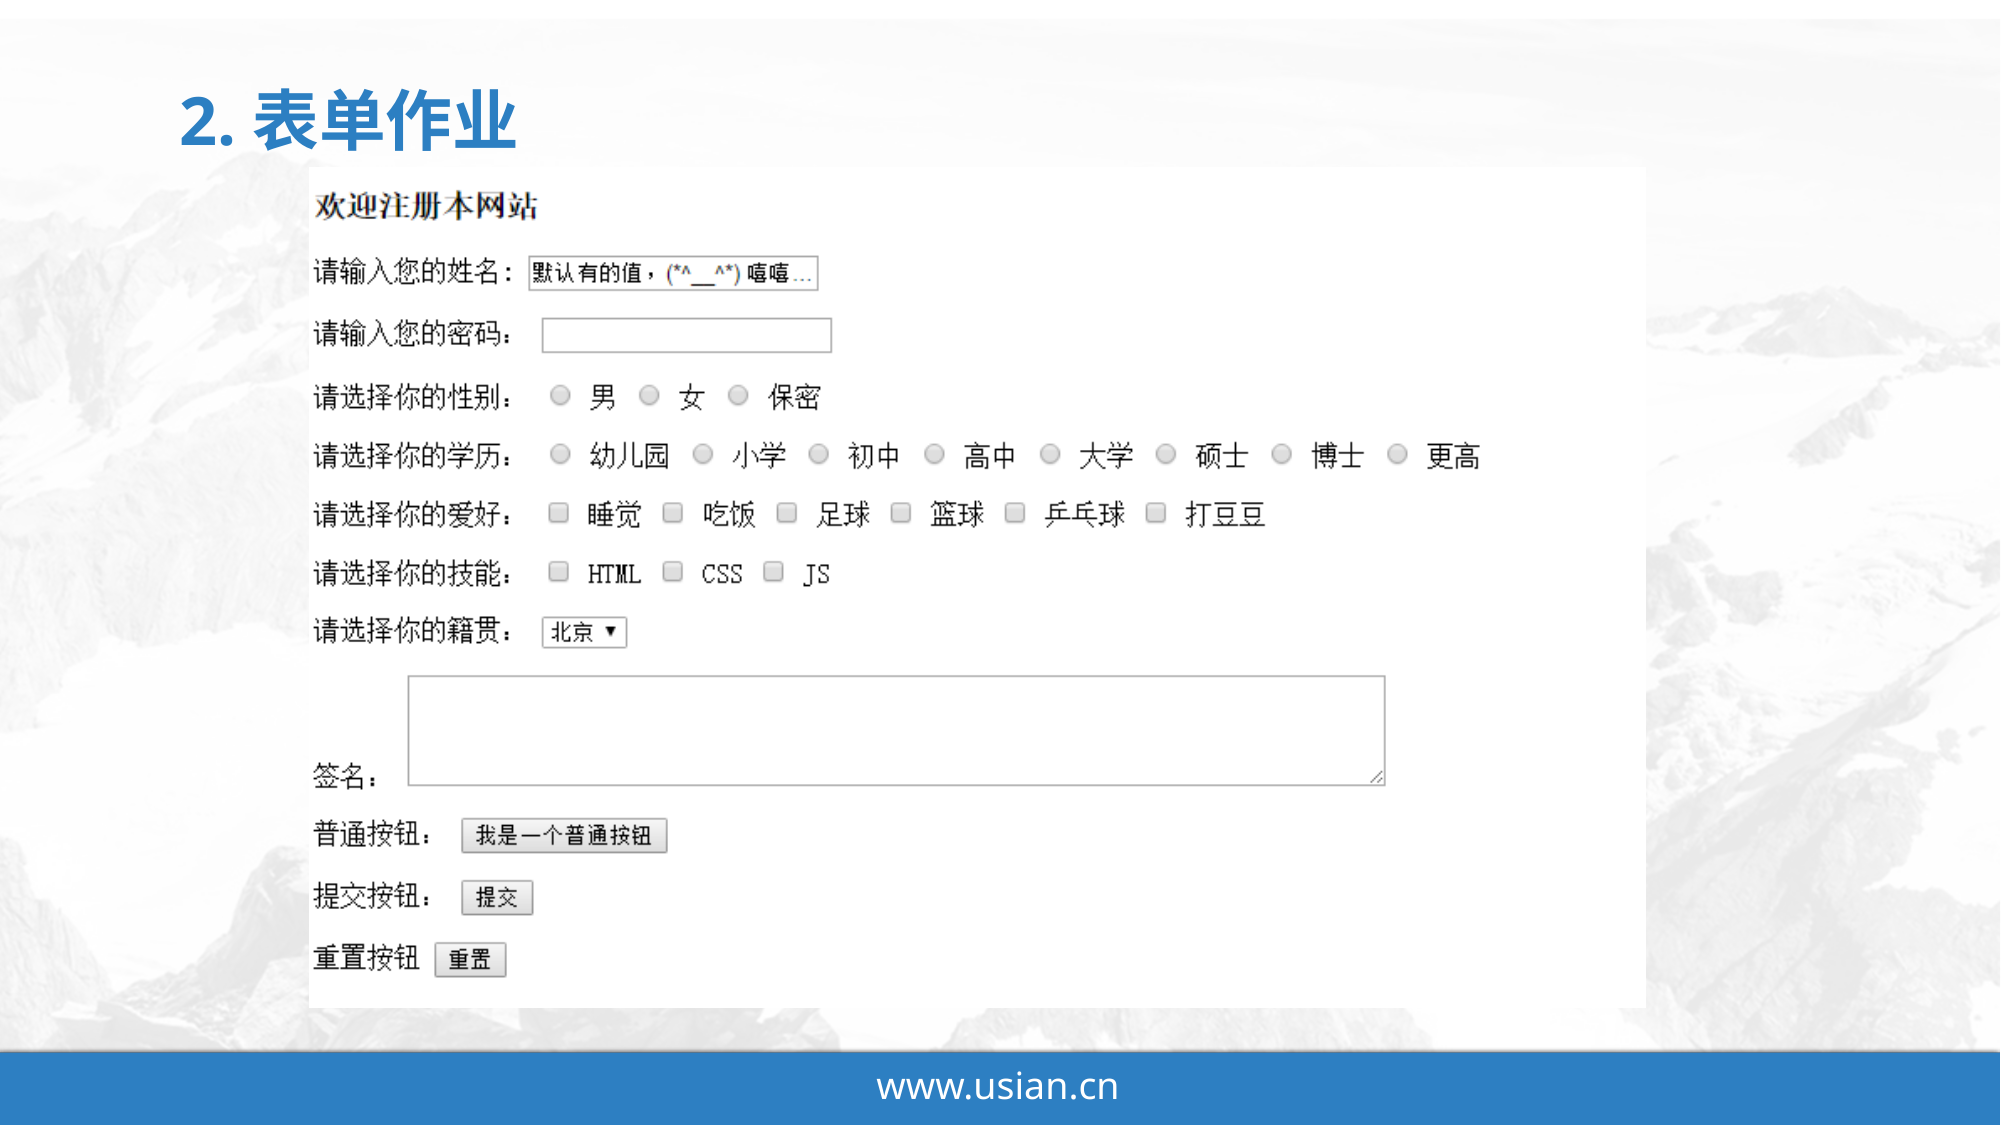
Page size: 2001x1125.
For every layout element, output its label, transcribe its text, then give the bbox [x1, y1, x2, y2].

picture [0, 0, 2001, 1125]
title 2.表单作业 [138, 59, 1202, 168]
